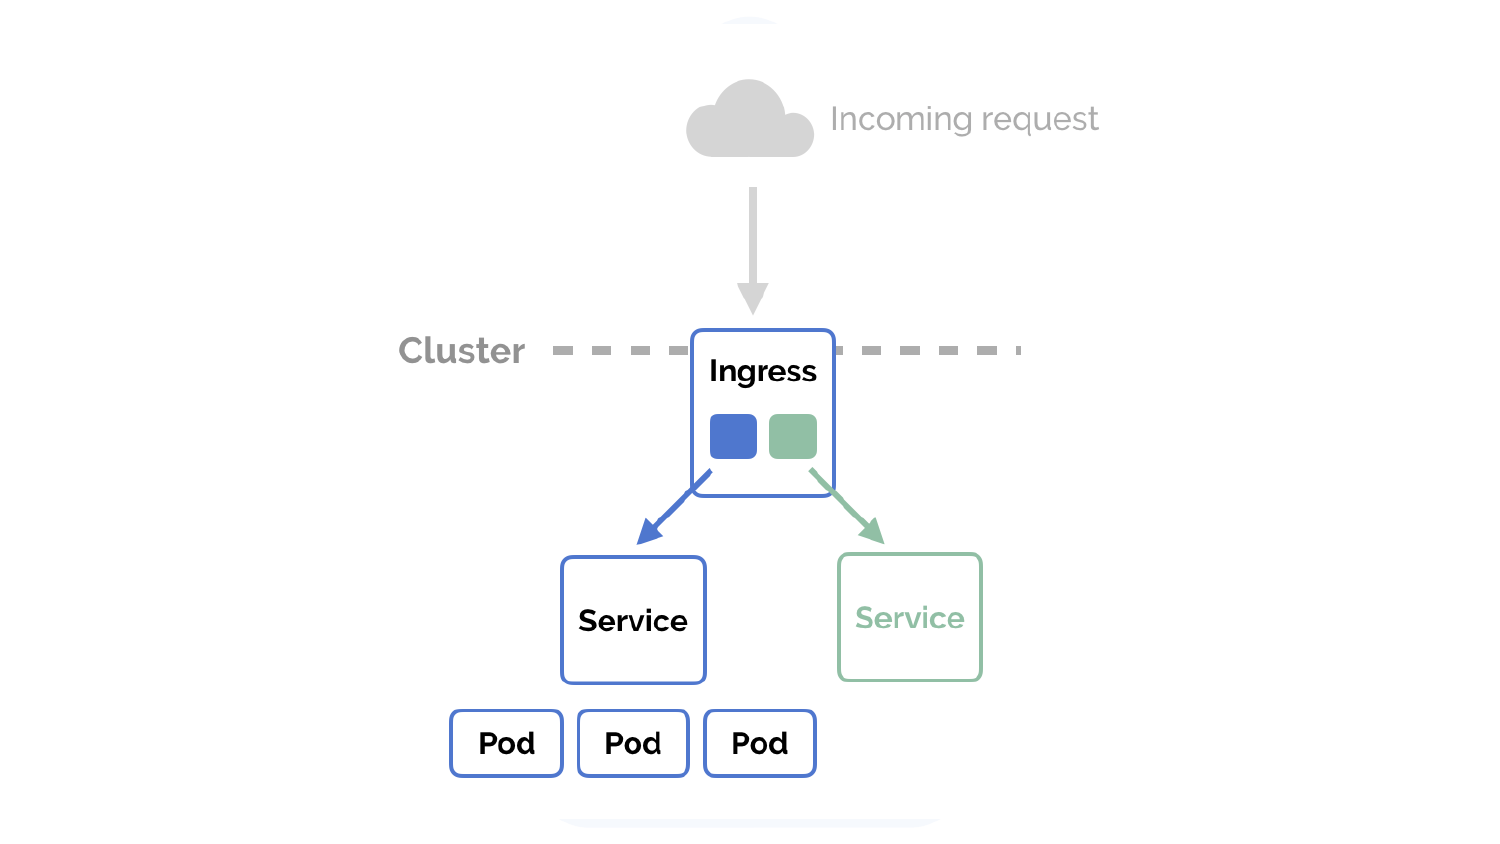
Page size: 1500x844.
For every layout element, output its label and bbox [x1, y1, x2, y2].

picture [312, 24, 1217, 819]
